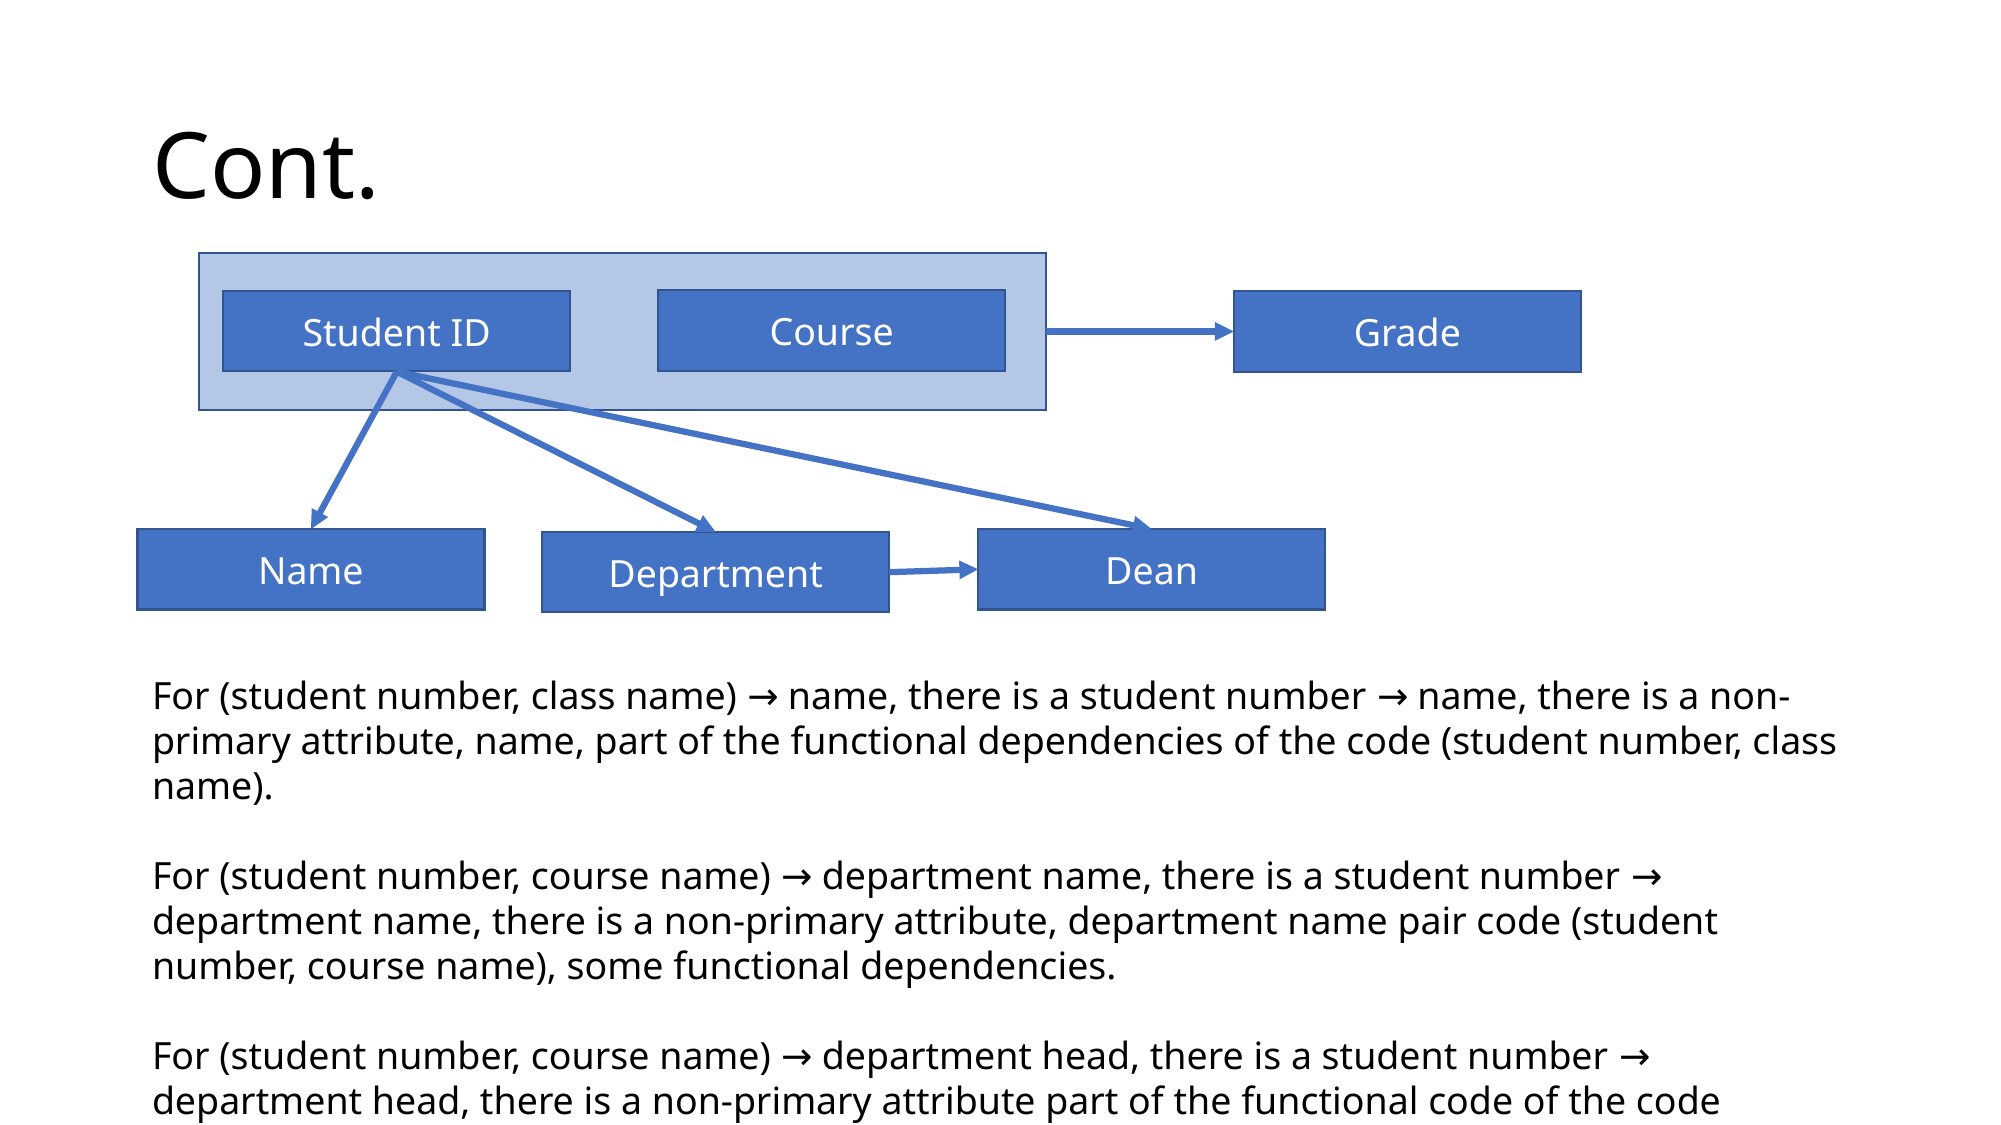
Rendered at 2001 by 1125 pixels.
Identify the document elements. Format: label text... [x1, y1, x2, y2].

text_box Dean [977, 528, 1326, 611]
title Cont. [137, 59, 1863, 278]
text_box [889, 569, 979, 573]
text_box [198, 252, 1047, 411]
text_box Name [136, 528, 486, 611]
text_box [396, 371, 1152, 529]
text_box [310, 371, 396, 529]
text_box Student ID [222, 290, 571, 372]
text_box For (student number, class name) → name, there is a student number → name, there is a non-primary attribute, name, part of the functional dependencies of the code (student number, class name). For (student number, course name) → department name, there is a student number → department name, there is a non-primary attribute, department name pair code (student number, course name), some functional dependencies. For (student number, course name) → department head, there is a student number → department head, there is a non-primary attribute part of the functional code of the code (student number, course name). [137, 664, 1863, 1125]
text_box Course [657, 289, 1006, 371]
text_box Department [541, 531, 890, 613]
text_box Grade [1233, 290, 1582, 373]
